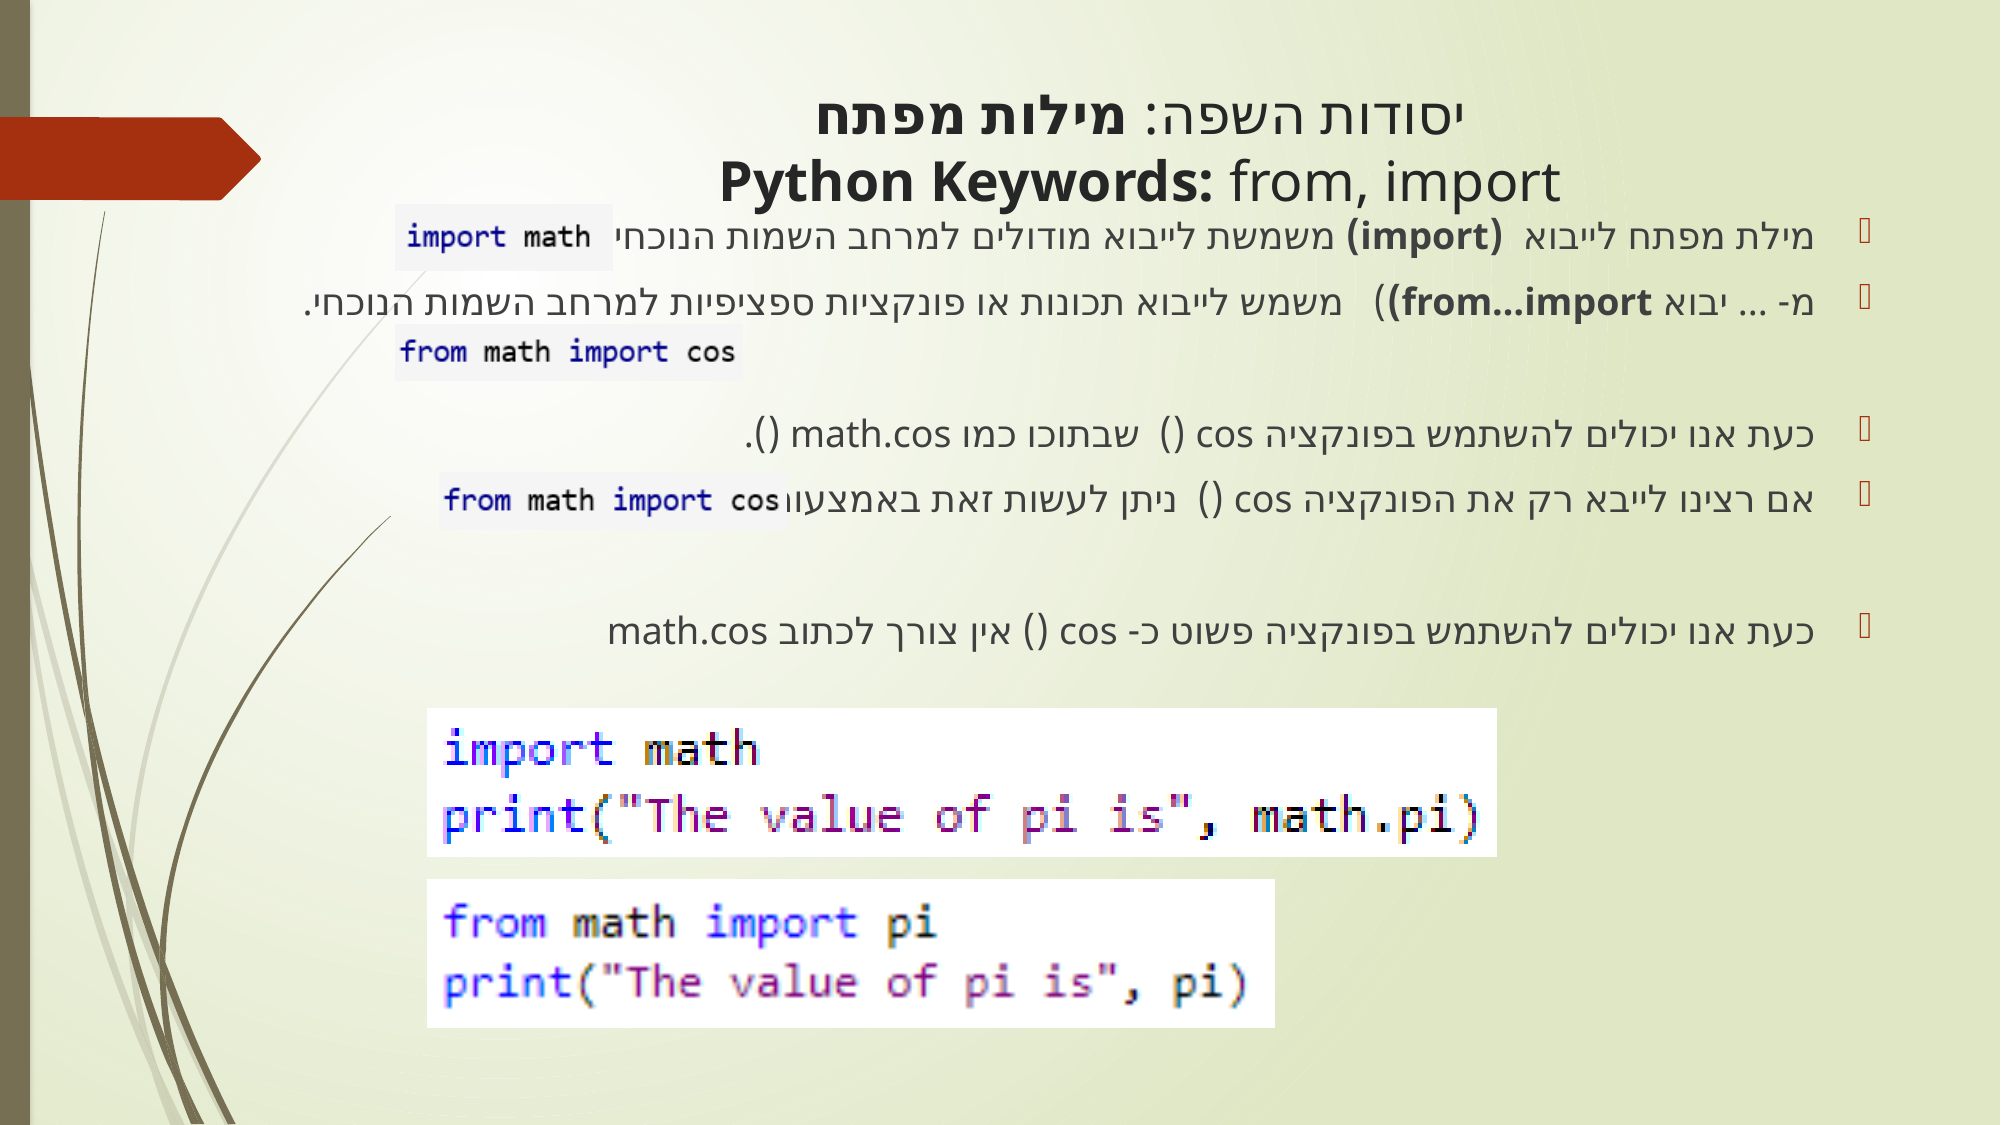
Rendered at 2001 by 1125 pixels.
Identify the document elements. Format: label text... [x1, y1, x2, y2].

text_box יסודות השפה: מילות מפתח Python Keywords: from, import [395, 71, 1886, 220]
picture [426, 879, 1276, 1028]
picture [395, 204, 613, 271]
picture [438, 472, 787, 530]
picture [426, 708, 1497, 857]
picture [395, 324, 743, 381]
list מילת מפתח לייבוא (import) משמשת לייבוא מודולים למרחב השמות הנוכחי. מ- ... יבוא from…import)) משמש לייבוא תכונות או פונקציות ספציפיות למרחב השמות הנוכחי. כעת אנו יכולים להשתמש בפונקציה cos () שבתוכו כמו math.cos (). אם רצינו לייבא רק את הפונקציה cos () ניתן לעשות זאת באמצעות כעת אנו יכולים להשתמש בפונקציה פשוט כ- cos () אין צורך לכתוב math.cos [249, 204, 1888, 970]
